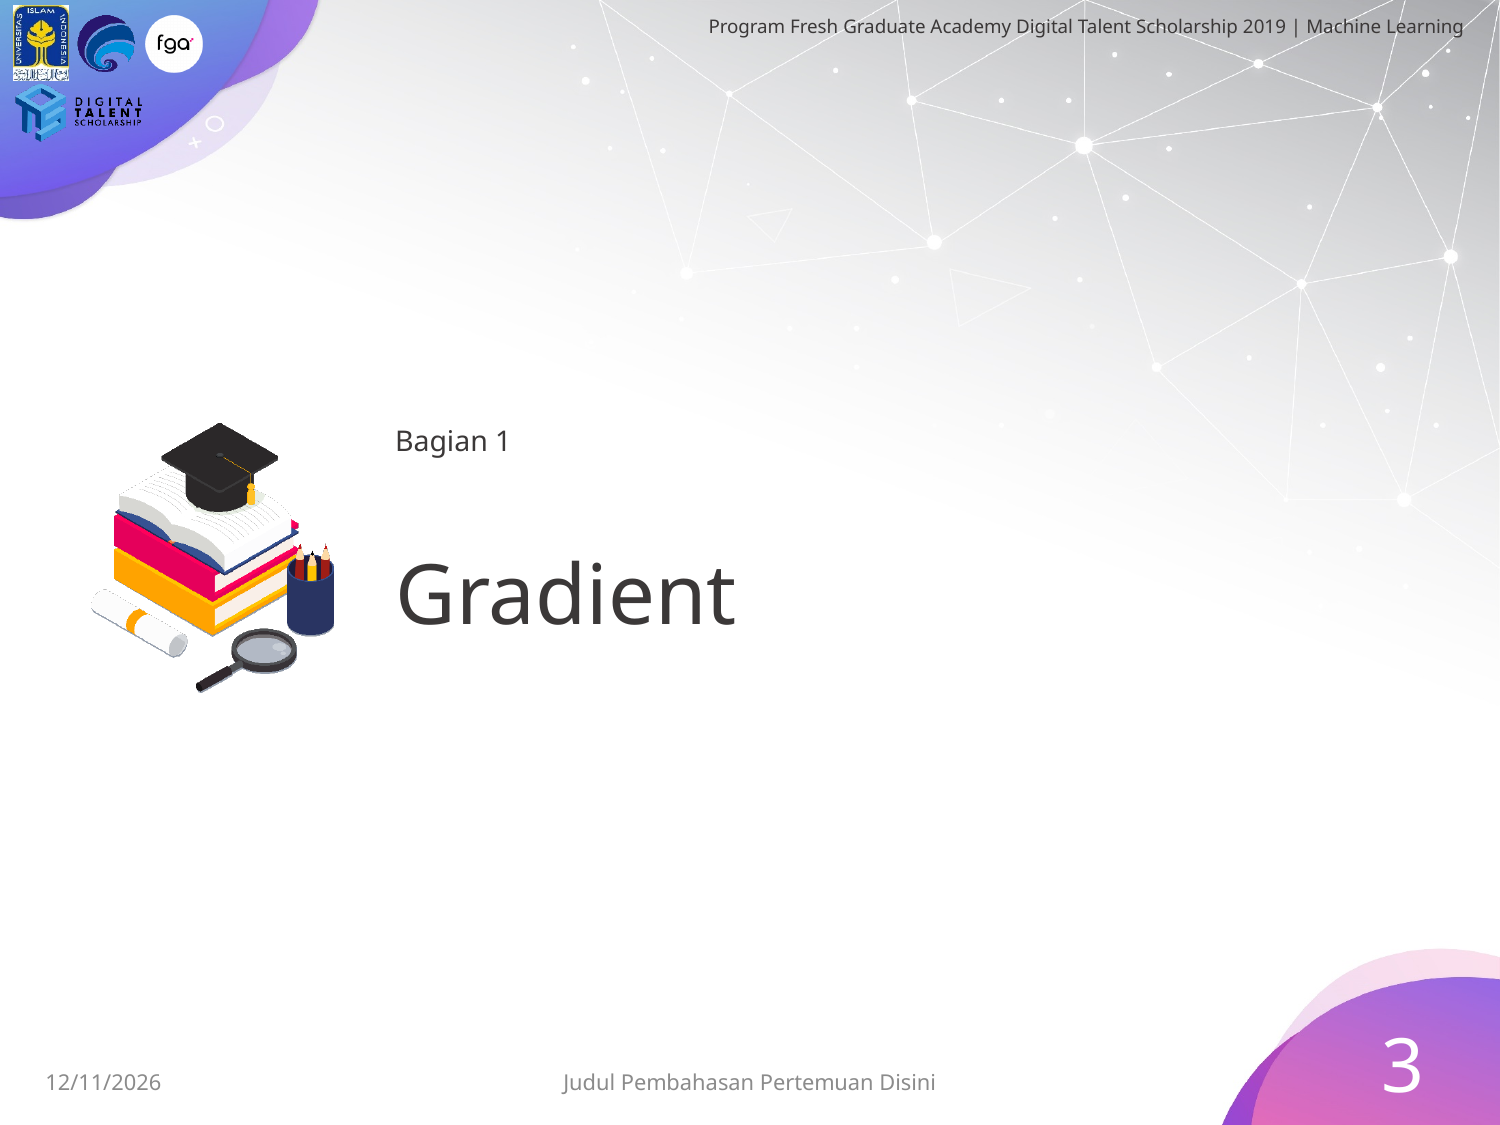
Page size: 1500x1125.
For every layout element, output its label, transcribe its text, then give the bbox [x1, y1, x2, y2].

footer Judul Pembahasan Pertemuan Disini [382, 1053, 1118, 1114]
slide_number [30, 1053, 272, 1114]
title Gradient [380, 483, 1396, 700]
list Bagian 1 [380, 415, 1396, 465]
picture [0, 0, 1500, 1125]
slide_number 3 [1327, 1023, 1478, 1114]
